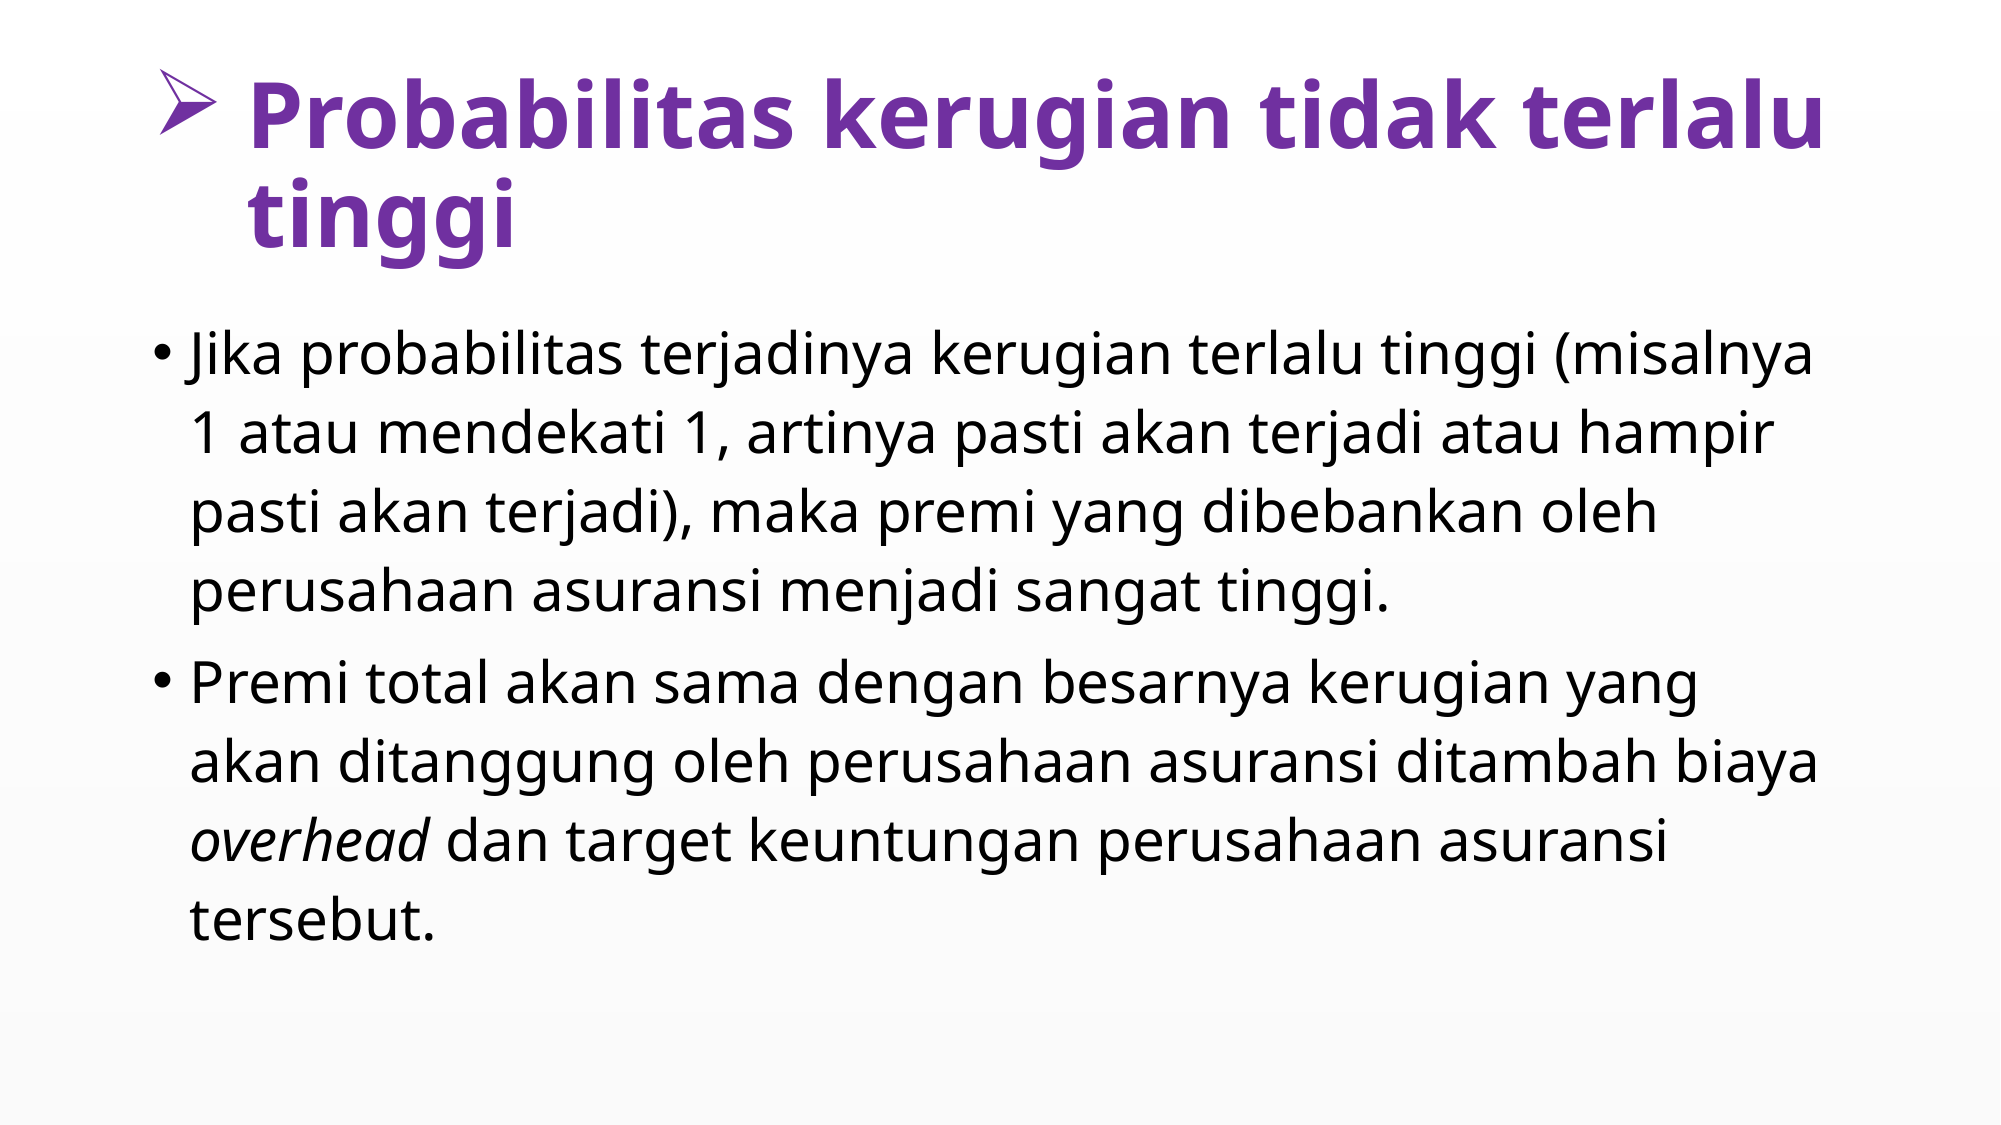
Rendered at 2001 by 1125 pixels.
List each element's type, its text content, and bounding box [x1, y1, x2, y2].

title Probabilitas kerugian tidak terlalu tinggi [137, 59, 1863, 278]
list Jika probabilitas terjadinya kerugian terlalu tinggi (misalnya 1 atau mendekati 1, artinya pasti akan terjadi atau hampir pasti akan terjadi), maka premi yang dibebankan oleh perusahaan asuransi menjadi sangat tinggi. Premi total akan sama dengan besarnya kerugian yang akan ditanggung oleh perusahaan asuransi ditambah biaya overhead dan target keuntungan perusahaan asuransi tersebut. [137, 299, 1863, 1014]
